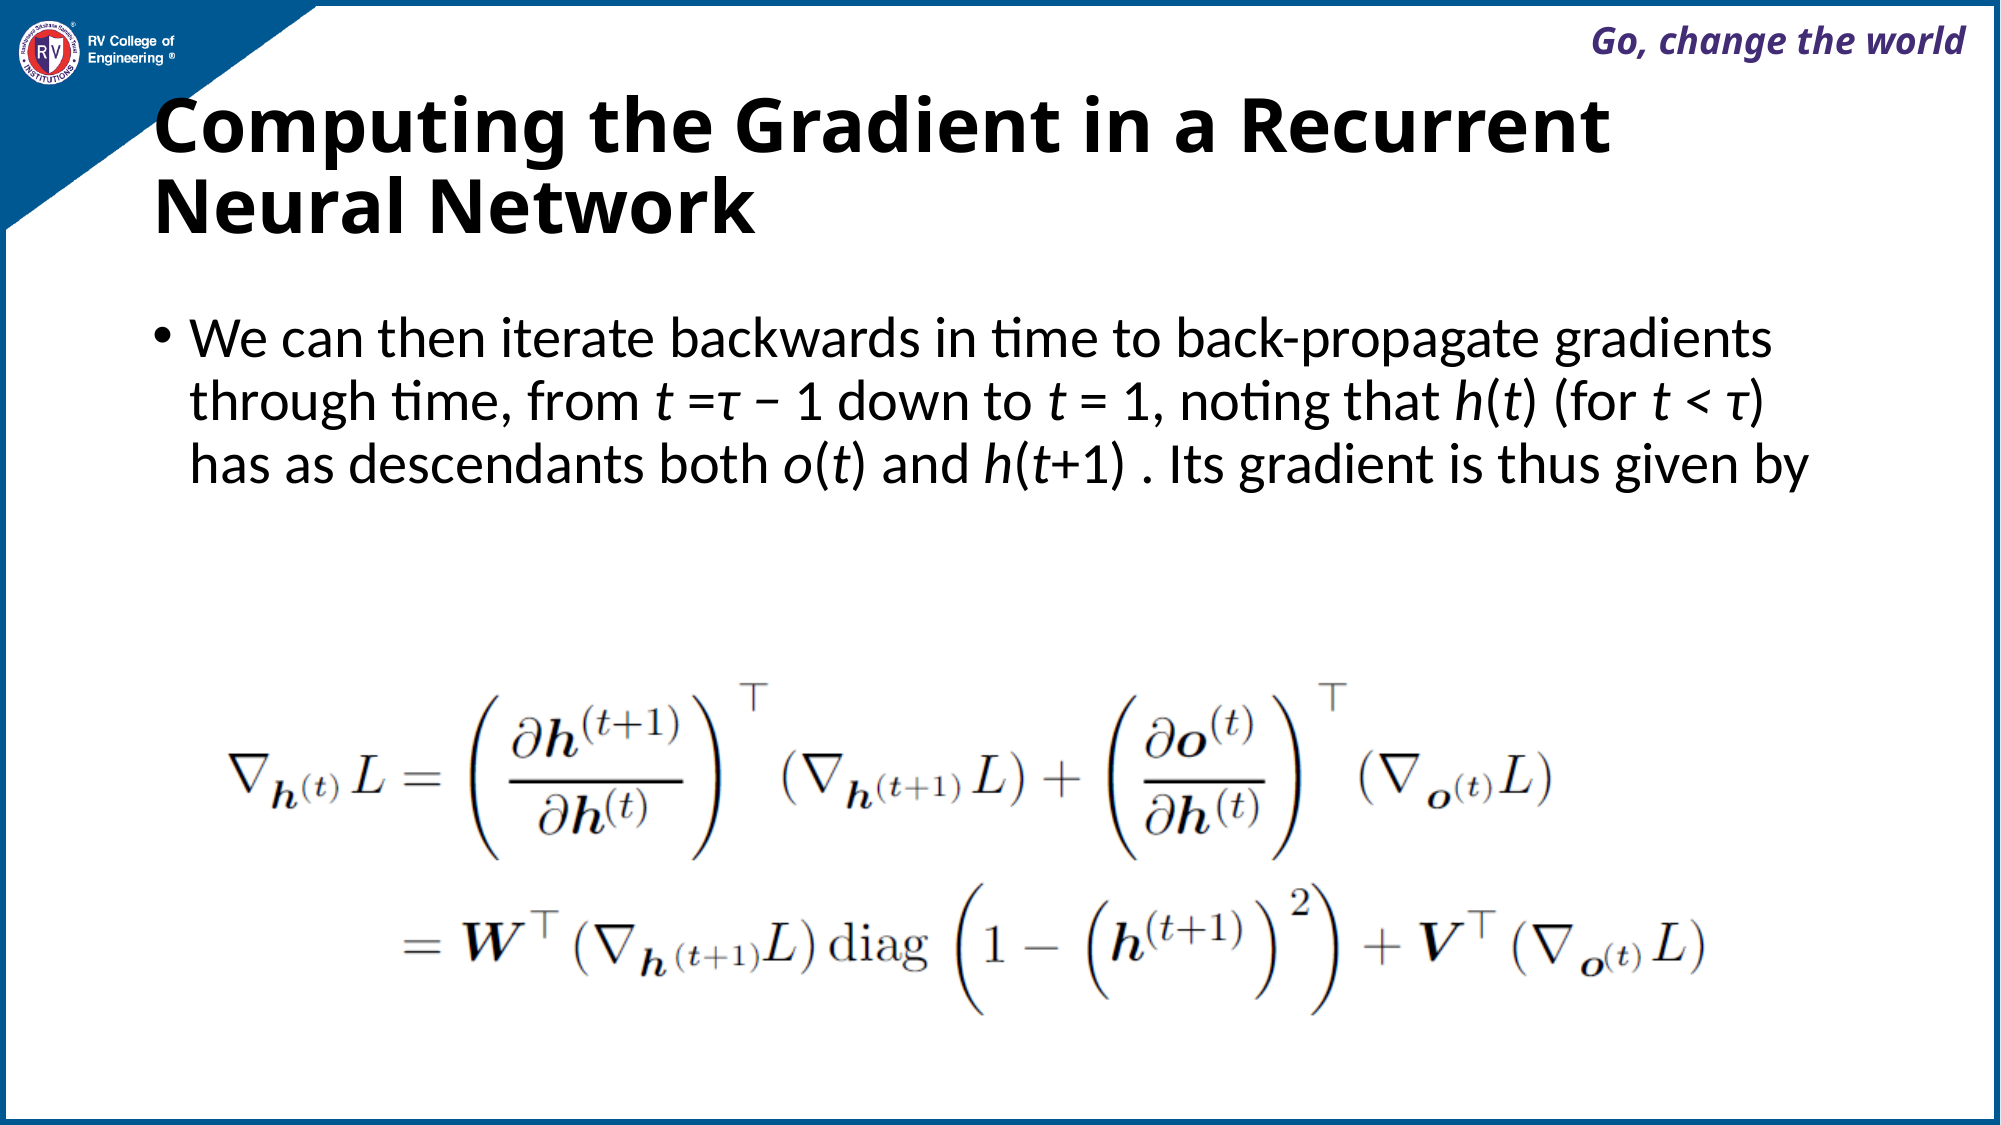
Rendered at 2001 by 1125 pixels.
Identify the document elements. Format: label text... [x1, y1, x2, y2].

picture [201, 663, 1727, 1025]
list We can then iterate backwards in time to back-propagate gradients through time, from t =τ − 1 down to t = 1, noting that h(t) (for t < τ) has as descendants both o(t) and h(t+1) . Its gradient is thus given by [137, 299, 1863, 1014]
picture [2, 6, 316, 232]
title Computing the Gradient in a Recurrent Neural Network [137, 59, 1863, 278]
